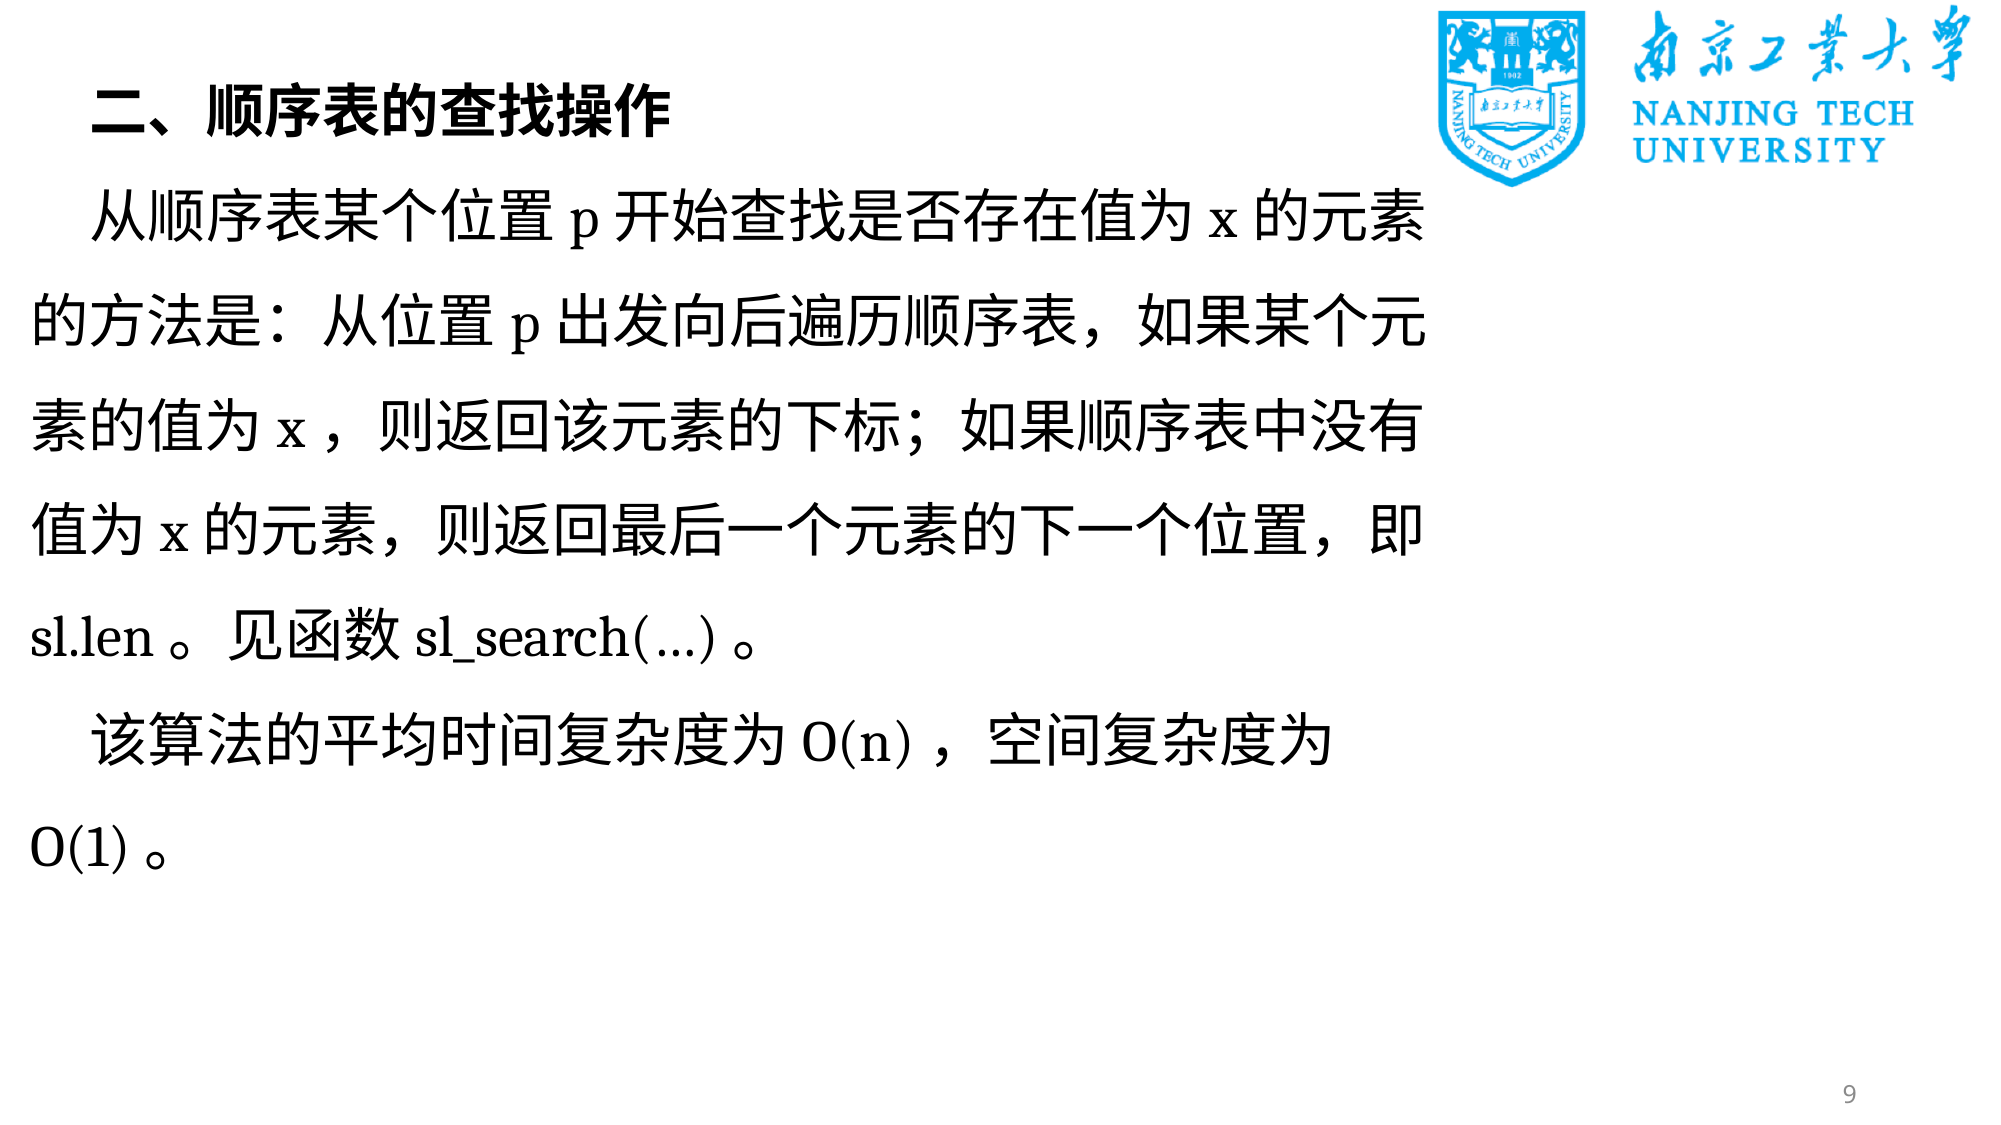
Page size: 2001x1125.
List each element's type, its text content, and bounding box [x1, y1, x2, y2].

picture [1483, 130, 1541, 145]
picture [1515, 55, 1521, 68]
picture [1509, 33, 1516, 45]
picture [1447, 19, 1462, 28]
picture [1472, 27, 1578, 127]
picture [1464, 19, 1491, 44]
picture [1472, 83, 1578, 178]
picture [1504, 55, 1508, 68]
list 二、顺序表的查找操作 从顺序表某个位置p开始查找是否存在值为x的元素的方法是：从位置p出发向后遍历顺序表，如果某个元素的值为x，则返回该元素的下标；如果顺序表中没有值为x的元素，则返回最后一个元素的下一个位置，即sl.len。见函数sl_search(…)。 该算法的平均时间复杂度为O(n)，空间复杂度为O(1)。 [15, 32, 1472, 1086]
picture [1553, 30, 1560, 36]
picture [1543, 30, 1549, 39]
picture [1570, 19, 1578, 26]
picture [1562, 40, 1570, 51]
picture [1532, 19, 1566, 42]
picture [1495, 19, 1529, 26]
picture [1434, 0, 2001, 191]
slide_number 9 [1421, 1066, 1872, 1125]
